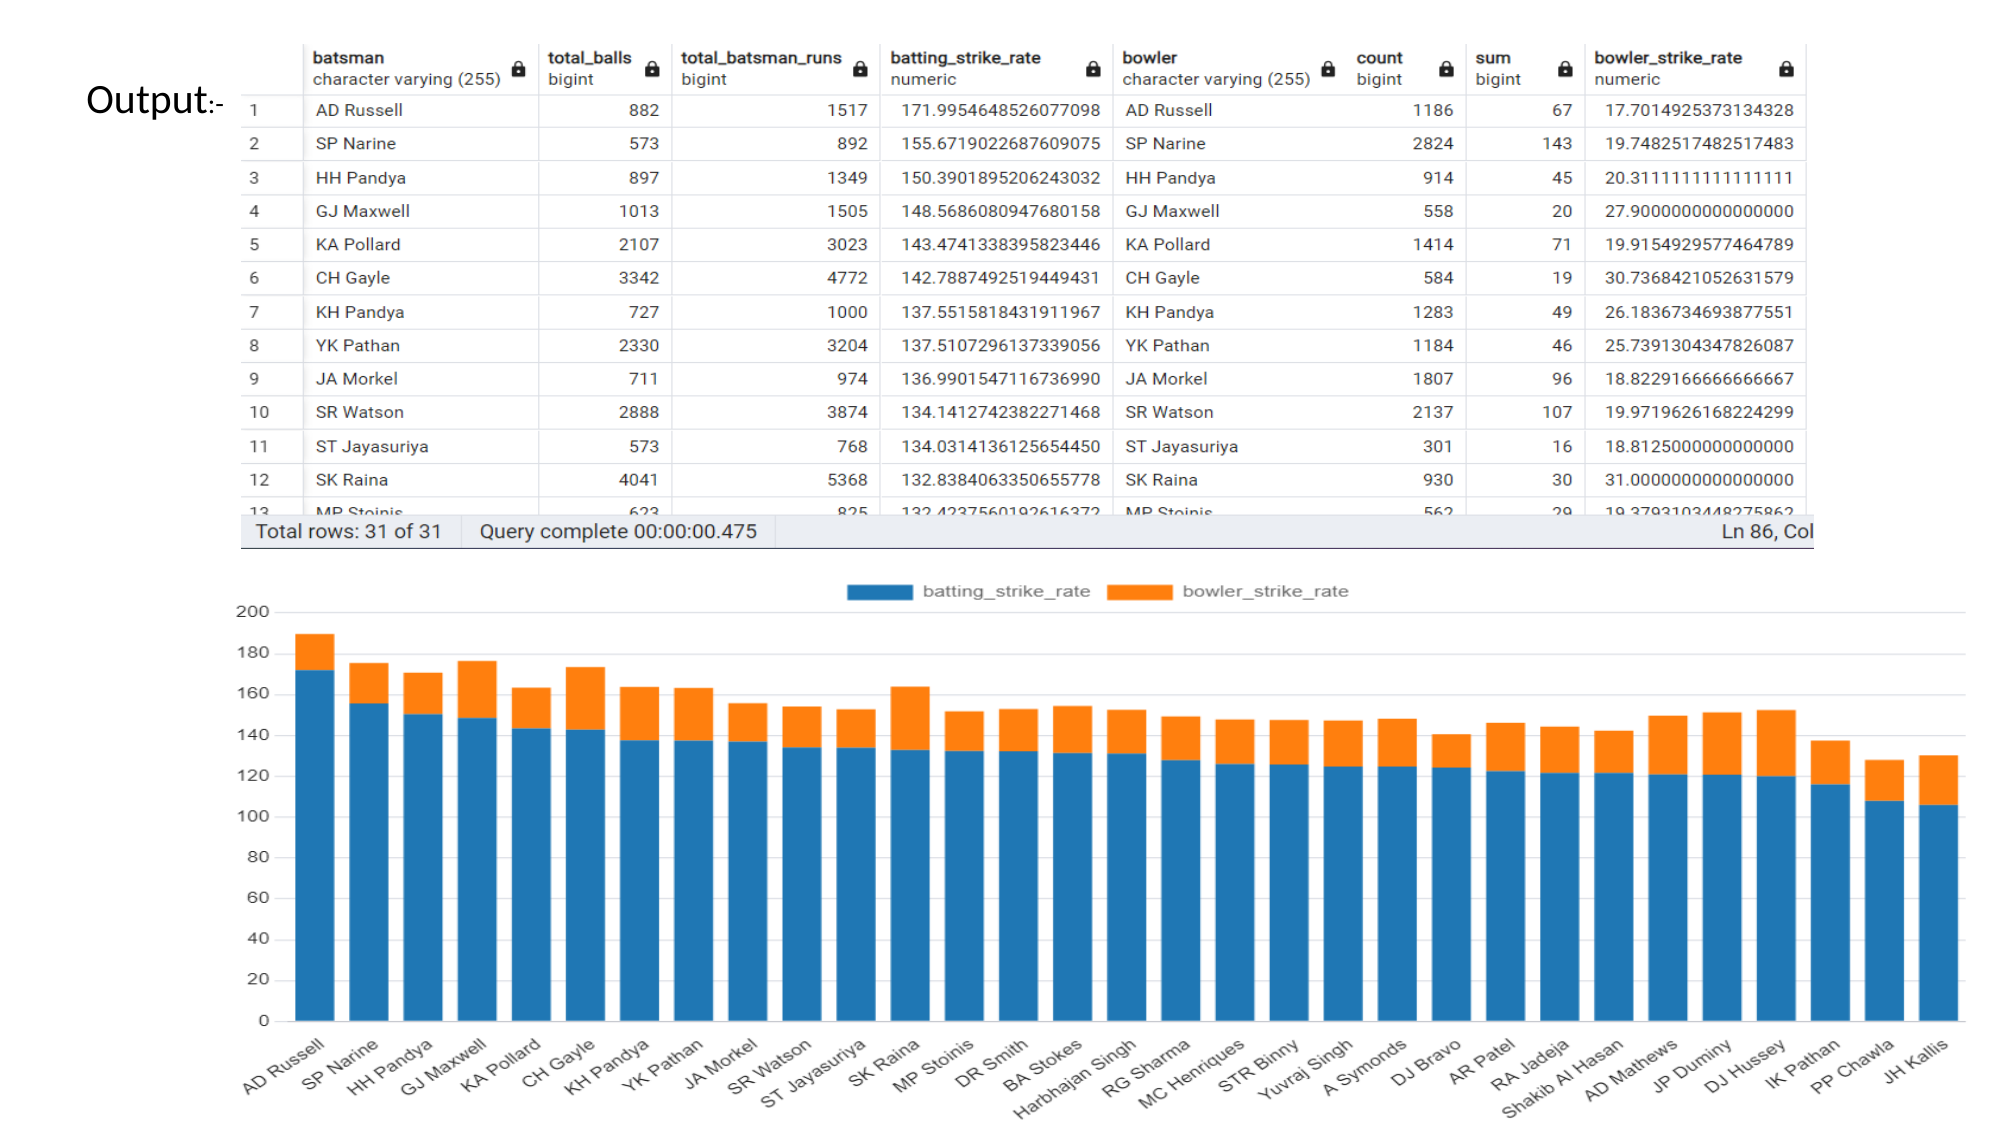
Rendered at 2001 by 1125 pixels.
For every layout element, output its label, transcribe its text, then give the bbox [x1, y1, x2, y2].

text_box Output:- [71, 64, 241, 130]
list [218, 562, 1979, 1125]
picture [241, 44, 1814, 549]
